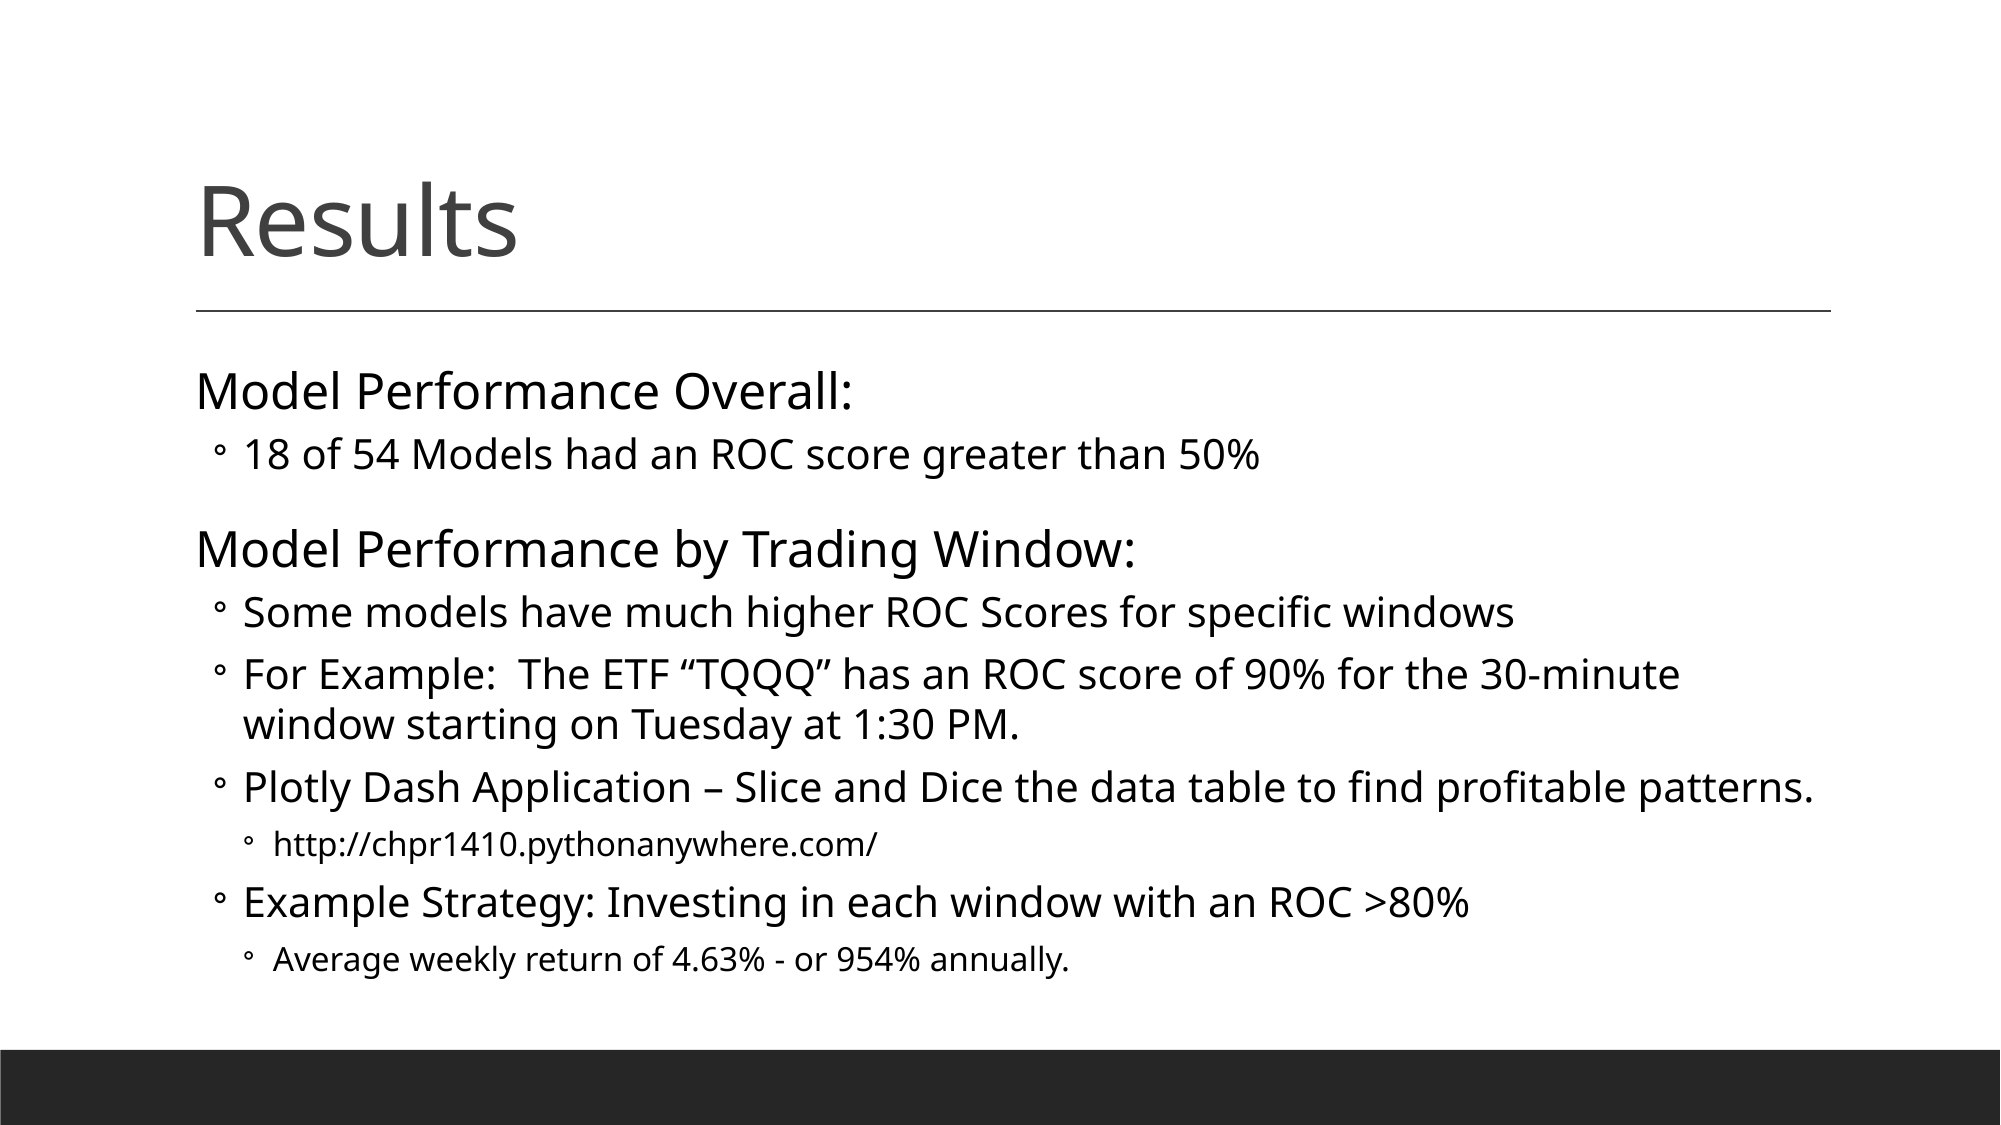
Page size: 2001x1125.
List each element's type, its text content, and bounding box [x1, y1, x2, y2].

title Results [180, 47, 1830, 285]
list Model Performance Overall: 18 of 54 Models had an ROC score greater than 50% Model Performance by Trading Window: Some models have much higher ROC Scores for specific windows For Example: The ETF “TQQQ” has an ROC score of 90% for the 30-minute window starting on Tuesday at 1:30 PM. Plotly Dash Application – Slice and Dice the data table to find profitable patterns. http://chpr1410.pythonanywhere.com/ Example Strategy: Investing in each window with an ROC >80% Average weekly return of 4.63% - or 954% annually. [180, 345, 1830, 998]
